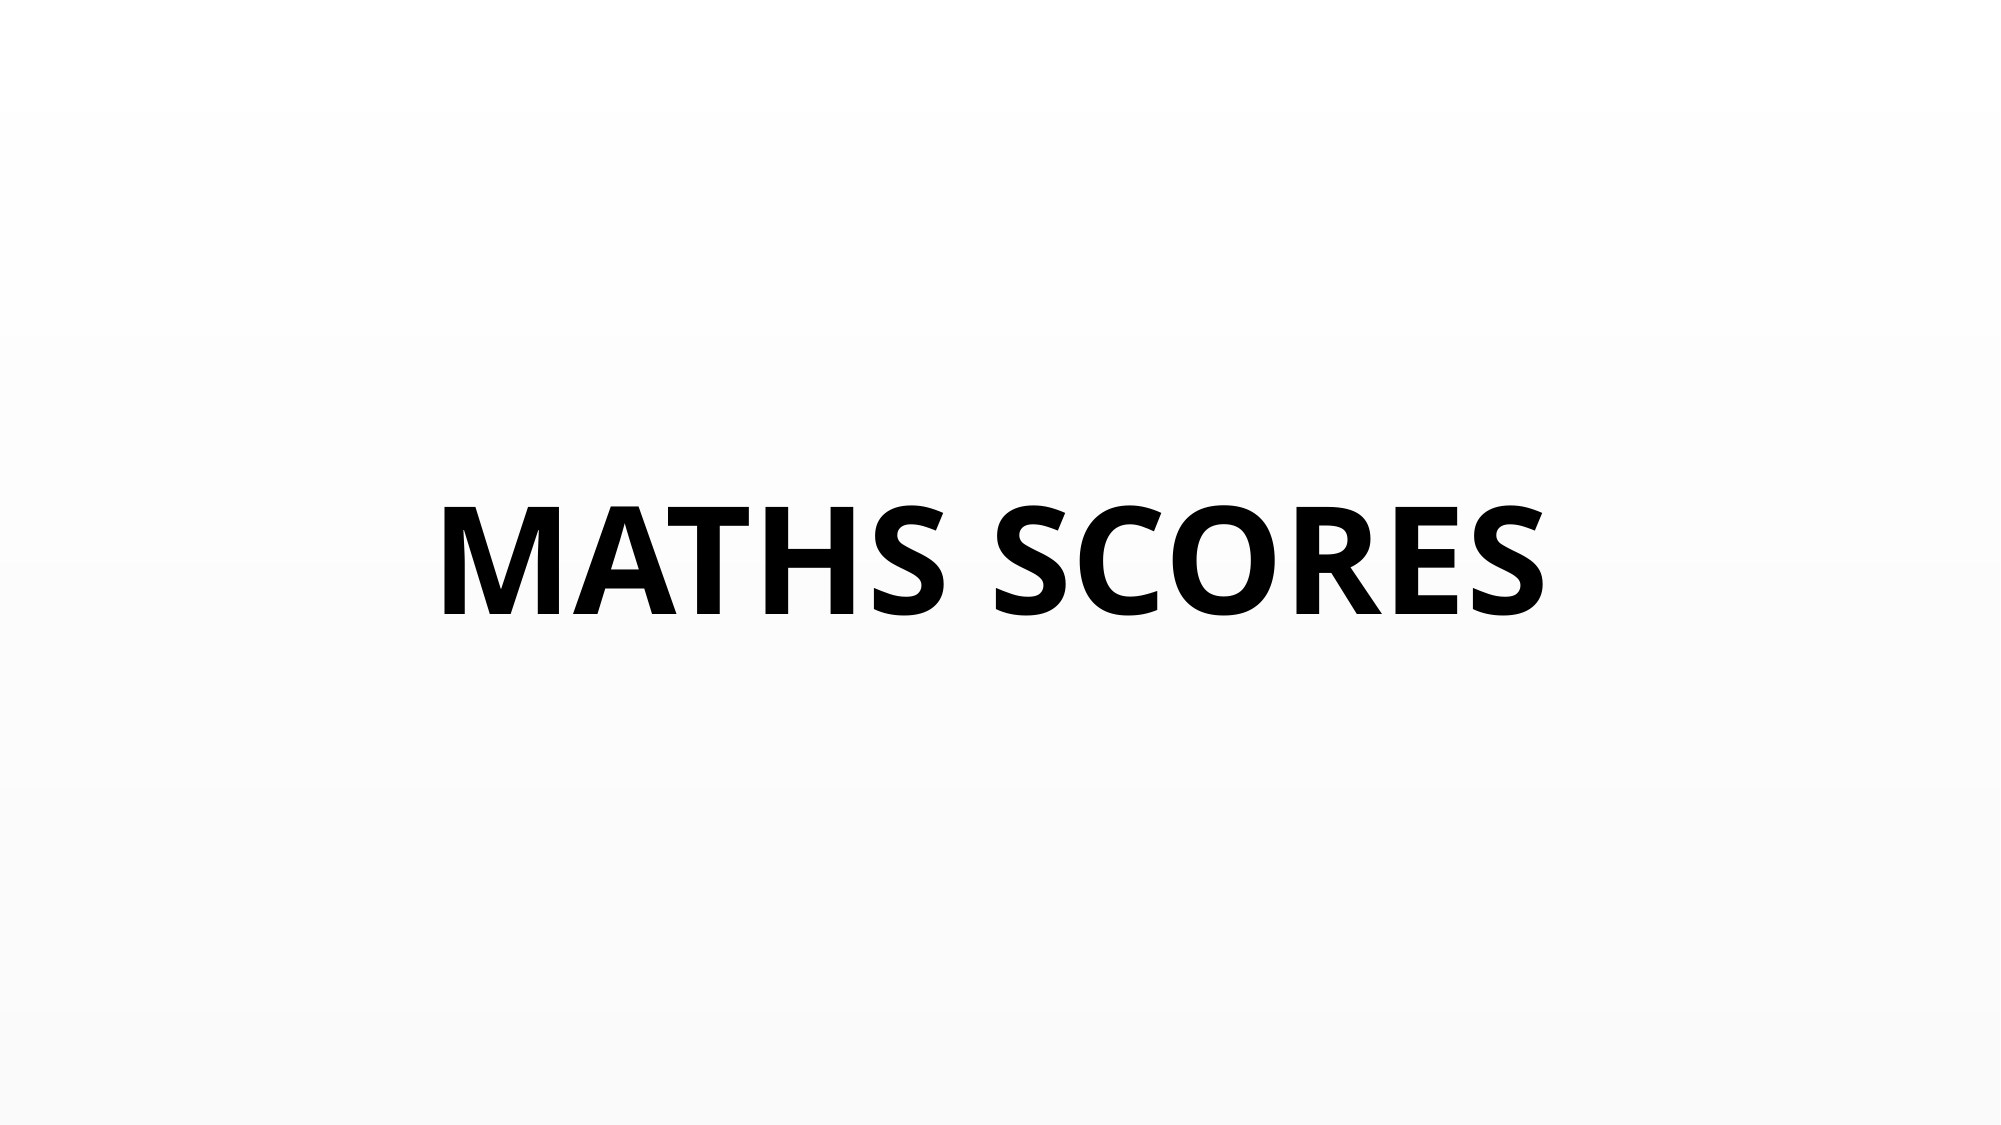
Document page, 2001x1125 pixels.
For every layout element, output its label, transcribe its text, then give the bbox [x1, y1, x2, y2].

title MATHS SCORES [128, 480, 1854, 653]
